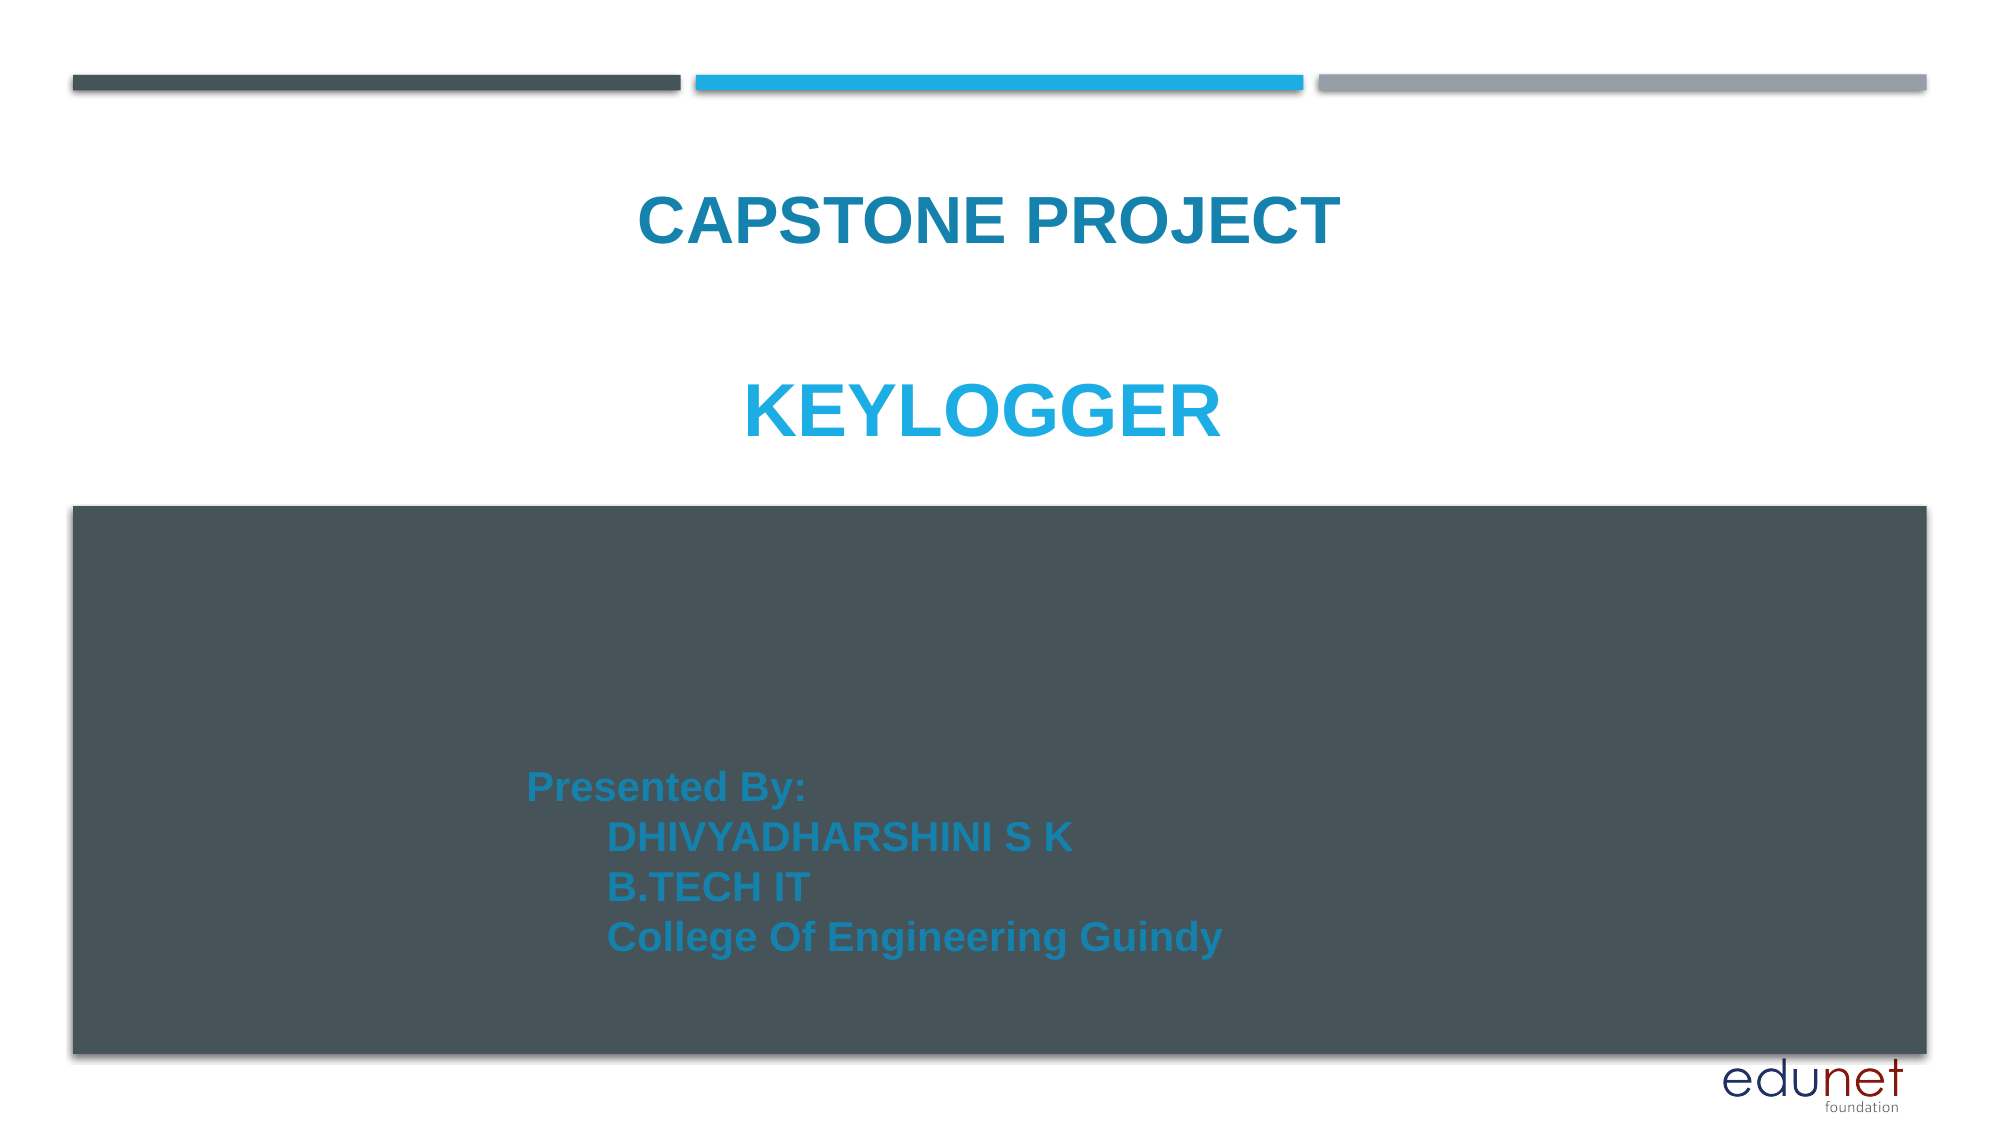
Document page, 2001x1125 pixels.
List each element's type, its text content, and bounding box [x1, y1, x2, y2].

text_box CAPSTONE PROJECT [0, 169, 2000, 265]
picture [1719, 1056, 1905, 1116]
text_box Presented By: DHIVYADHARSHINI S K B.TECH IT College Of Engineering Guindy [511, 752, 1821, 968]
title KEYLOGGER [222, 298, 1723, 460]
